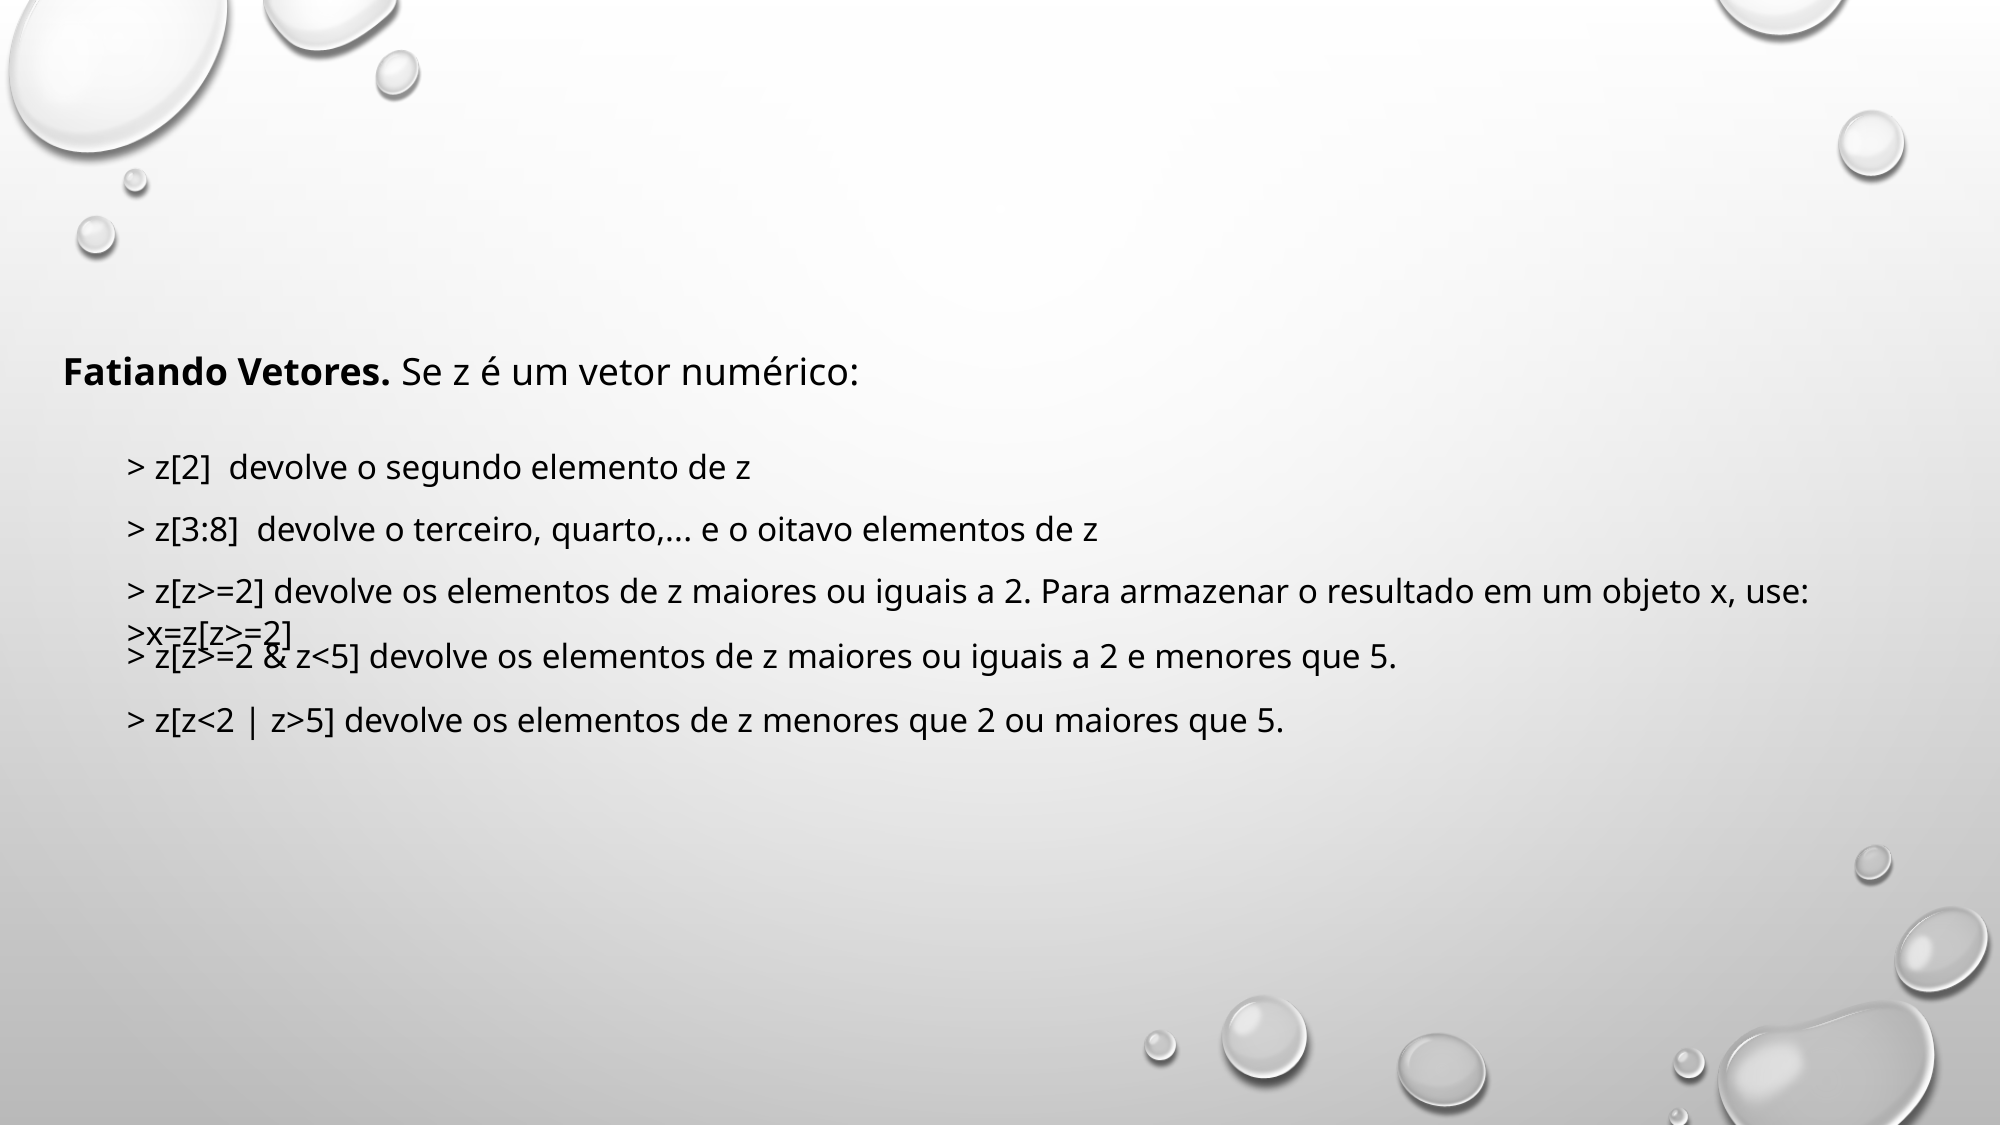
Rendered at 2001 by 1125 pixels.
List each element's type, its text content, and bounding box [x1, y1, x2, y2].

text_box > z[z<2 | z>5] devolve os elementos de z menores que 2 ou maiores que 5. [112, 688, 1885, 747]
text_box > z[3:8] devolve o terceiro, quarto,... e o oitavo elementos de z [112, 497, 1885, 556]
text_box Fatiando Vetores. Se z é um vetor numérico: [47, 340, 875, 401]
text_box > z[z>=2 & z<5] devolve os elementos de z maiores ou iguais a 2 e menores que 5. [112, 624, 1885, 682]
text_box > z[2] devolve o segundo elemento de z [112, 436, 1885, 494]
text_box > z[z>=2] devolve os elementos de z maiores ou iguais a 2. Para armazenar o resultado em um objeto x, use: >x=z[z>=2] [112, 559, 1885, 624]
picture [0, 0, 2000, 1125]
